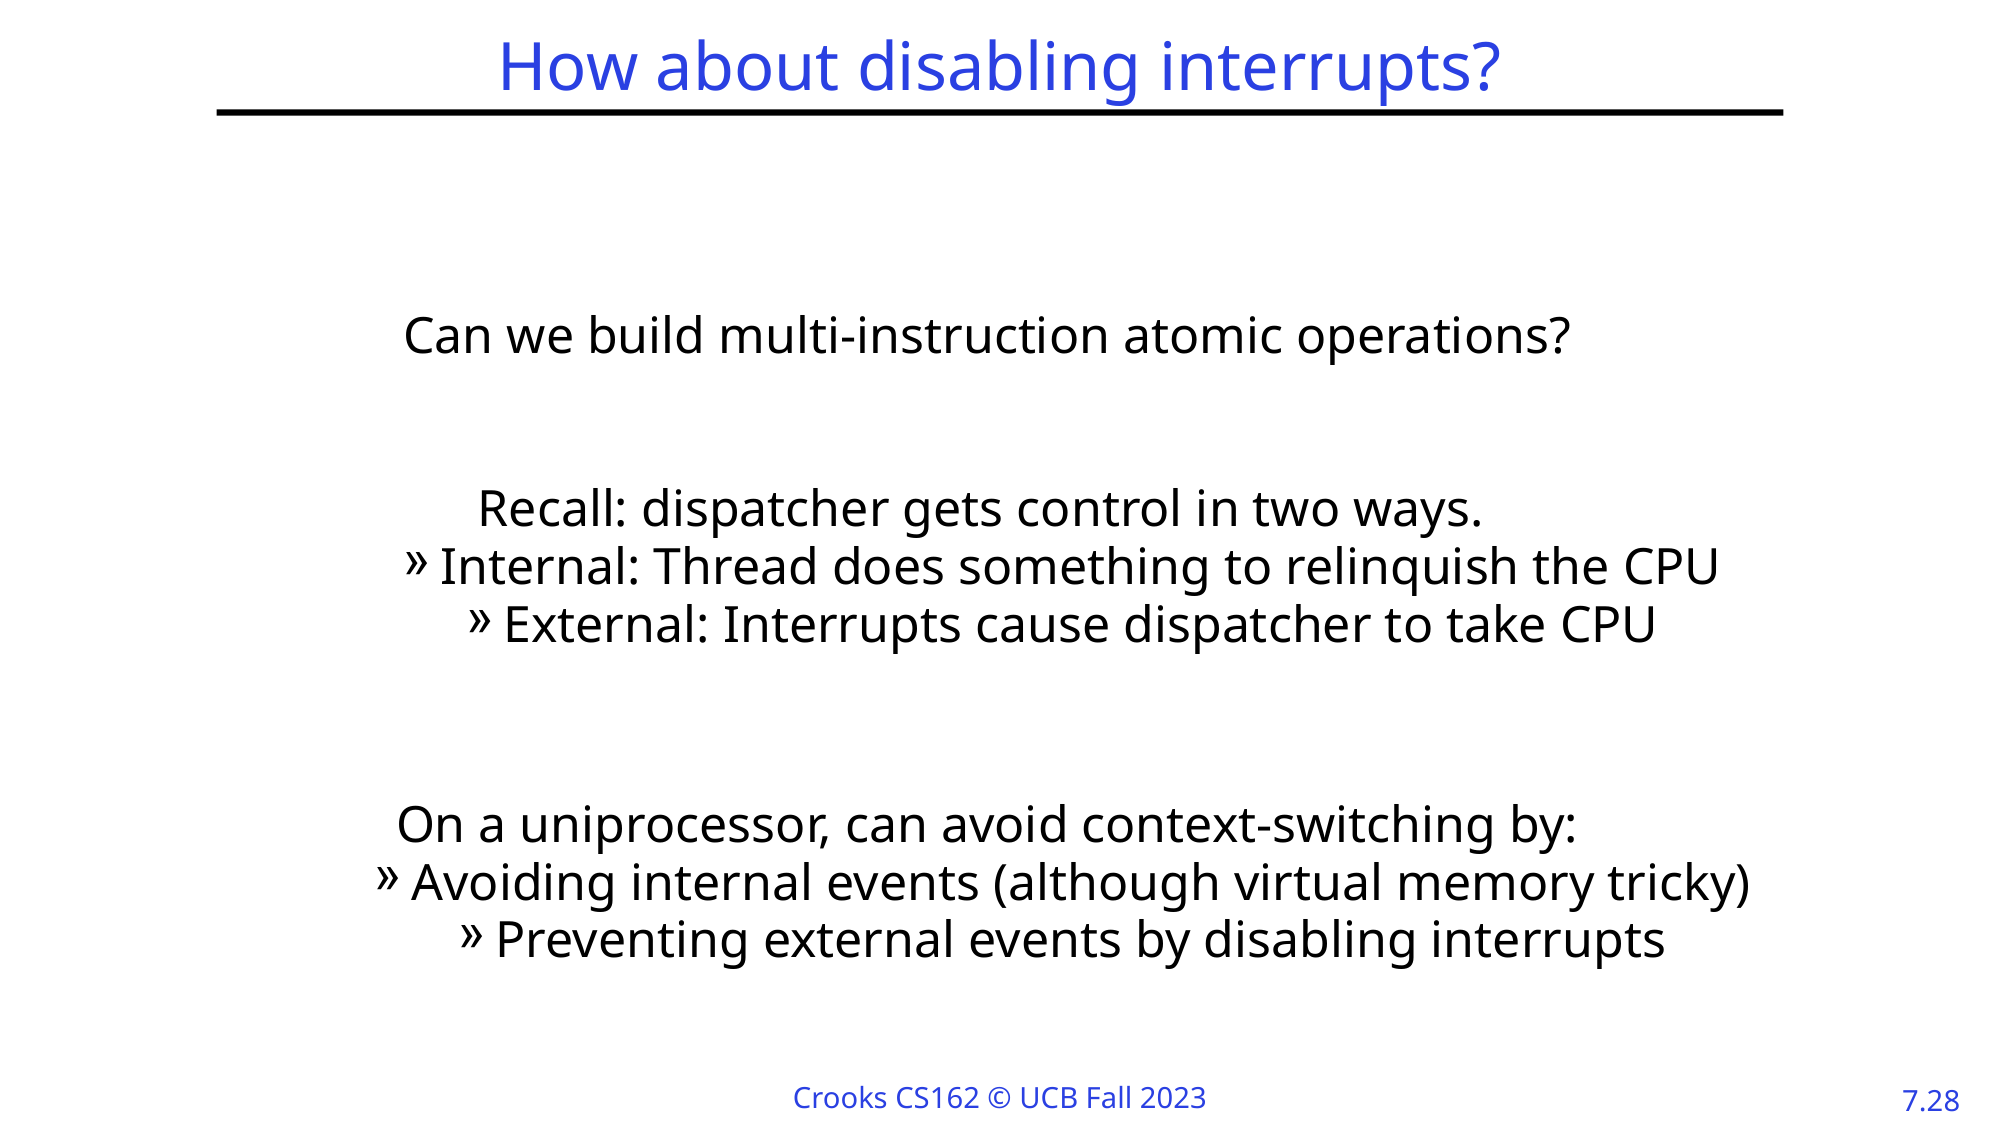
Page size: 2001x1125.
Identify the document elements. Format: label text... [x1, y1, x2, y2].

title How about disabling interrupts? [216, 24, 1784, 113]
list Can we build multi-instruction atomic operations? Recall: dispatcher gets control in two ways. Internal: Thread does something to relinquish the CPU External: Interrupts cause dispatcher to take CPU On a uniprocessor, can avoid context-switching by: Avoiding internal events (although virtual memory tricky) Preventing external events by disabling interrupts [0, 237, 1975, 1101]
